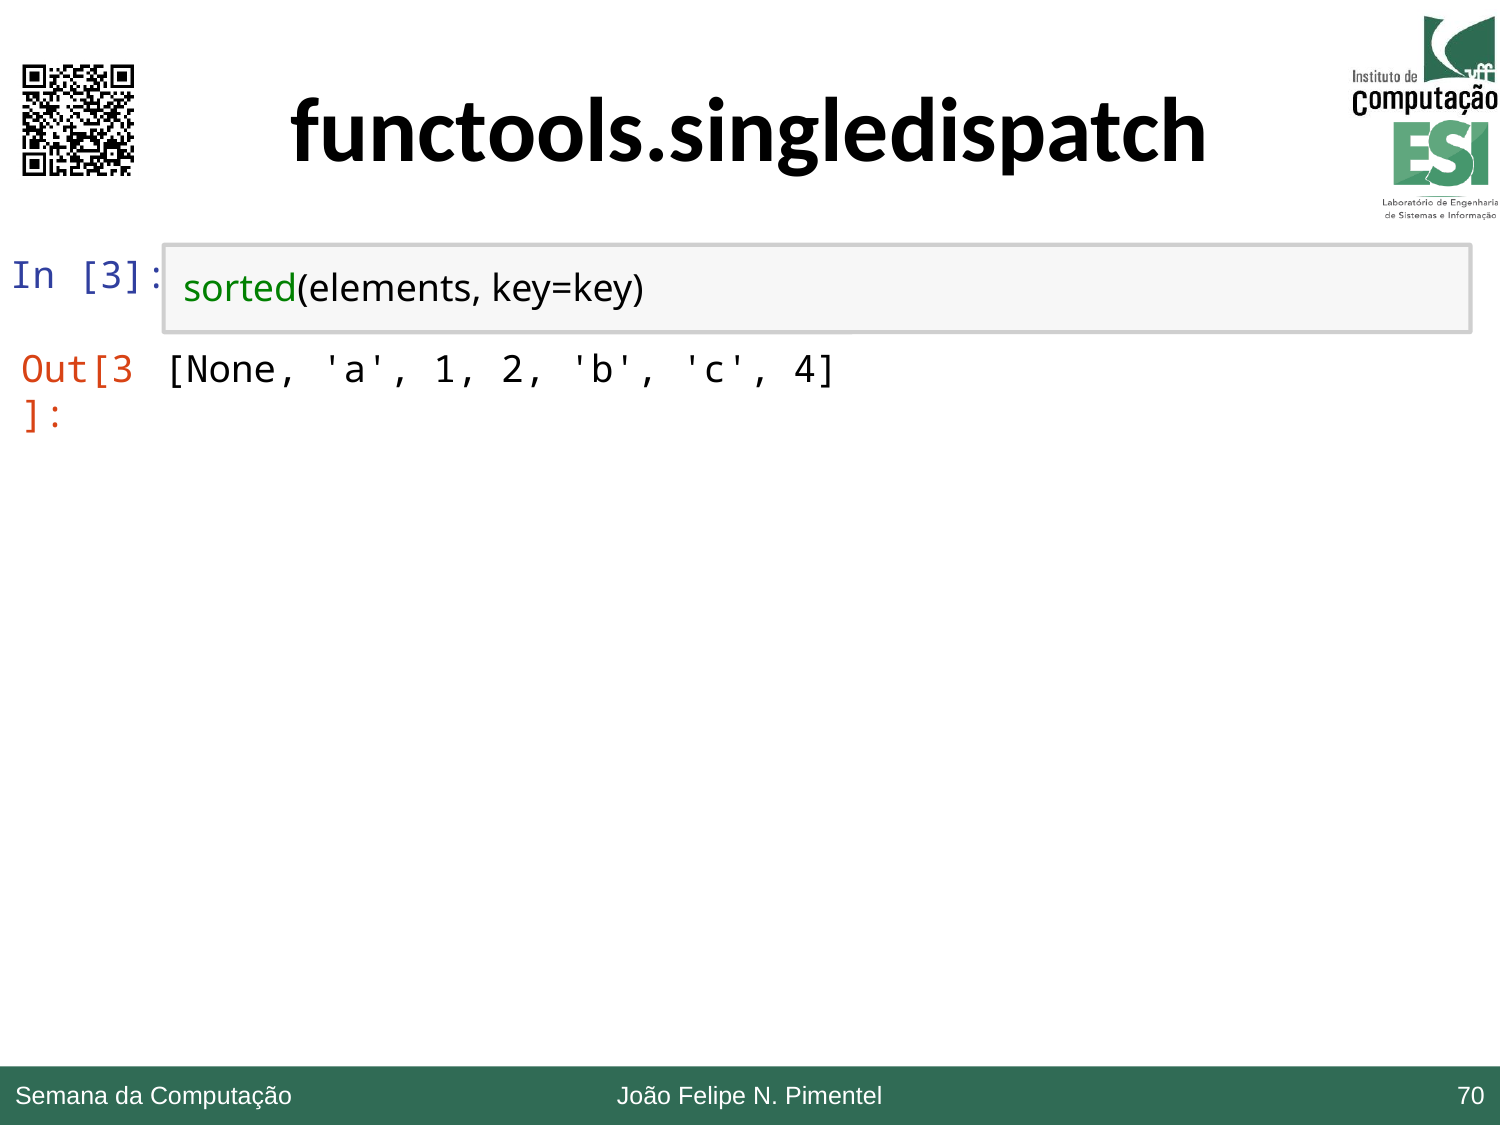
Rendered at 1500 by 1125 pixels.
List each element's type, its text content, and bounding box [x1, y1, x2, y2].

text_box Out[3]: [6, 338, 170, 443]
picture [17, 59, 139, 180]
text_box [None, 'a', 1, 2, 'b', 'c', 4] [170, 338, 998, 398]
footer João Felipe N. Pimentel [512, 1065, 988, 1125]
text_box In [3]: [0, 243, 183, 304]
picture [1383, 120, 1498, 220]
slide_number Semana da Computação [0, 1065, 350, 1125]
title functools.singledispatch [150, 30, 1350, 219]
text_box sorted(elements, key=key) [161, 242, 1473, 335]
slide_number 70 [1149, 1065, 1500, 1125]
